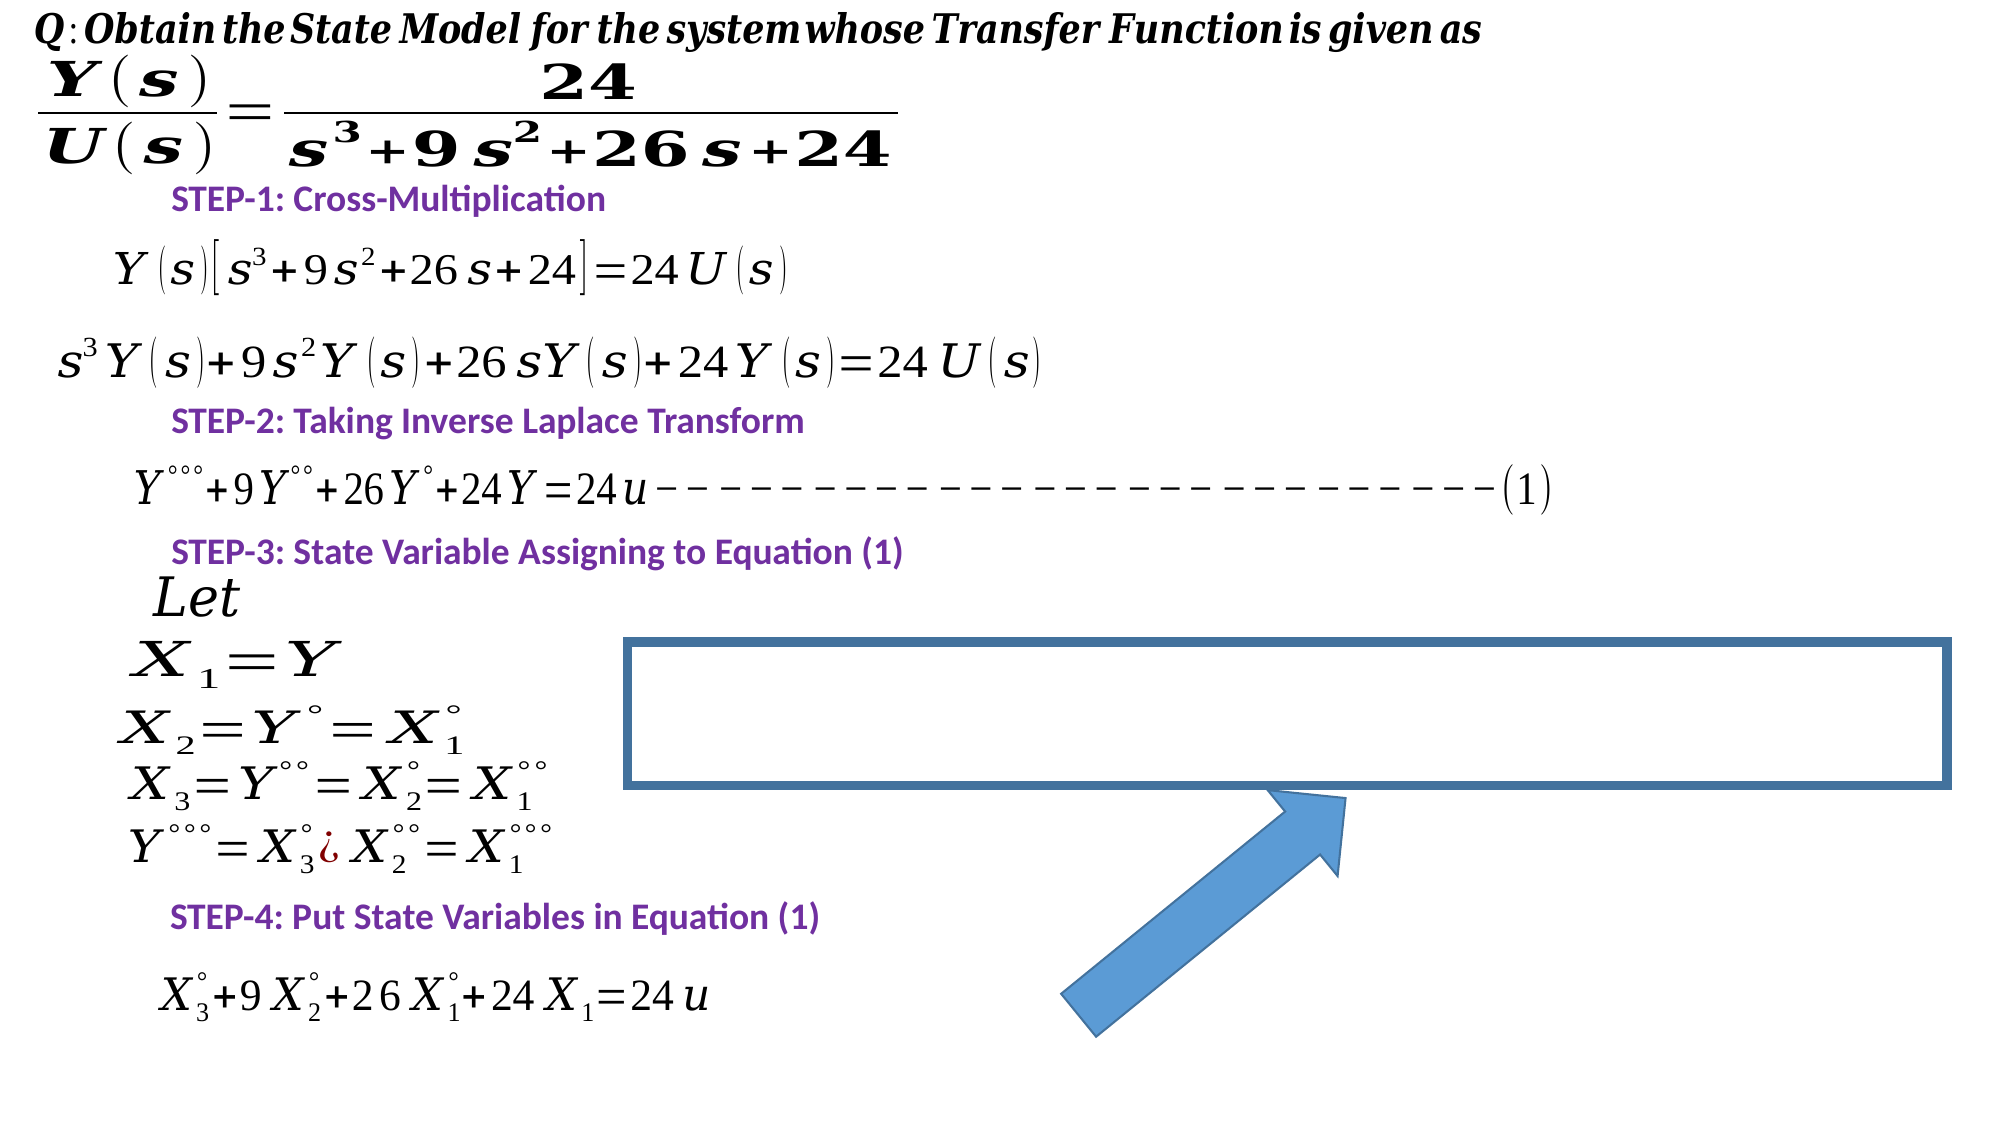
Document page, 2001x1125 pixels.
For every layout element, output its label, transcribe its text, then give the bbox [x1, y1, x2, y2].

text_box STEP-4: Put State Variables in Equation (1) [155, 884, 1073, 944]
text_box STEP-1: Cross-Multiplication [156, 166, 820, 227]
text_box STEP-2: Taking Inverse Laplace Transform [156, 388, 1075, 449]
text_box [626, 641, 1948, 787]
text_box STEP-3: State Variable Assigning to Equation (1) [156, 519, 1075, 580]
text_box [1059, 788, 1347, 1039]
